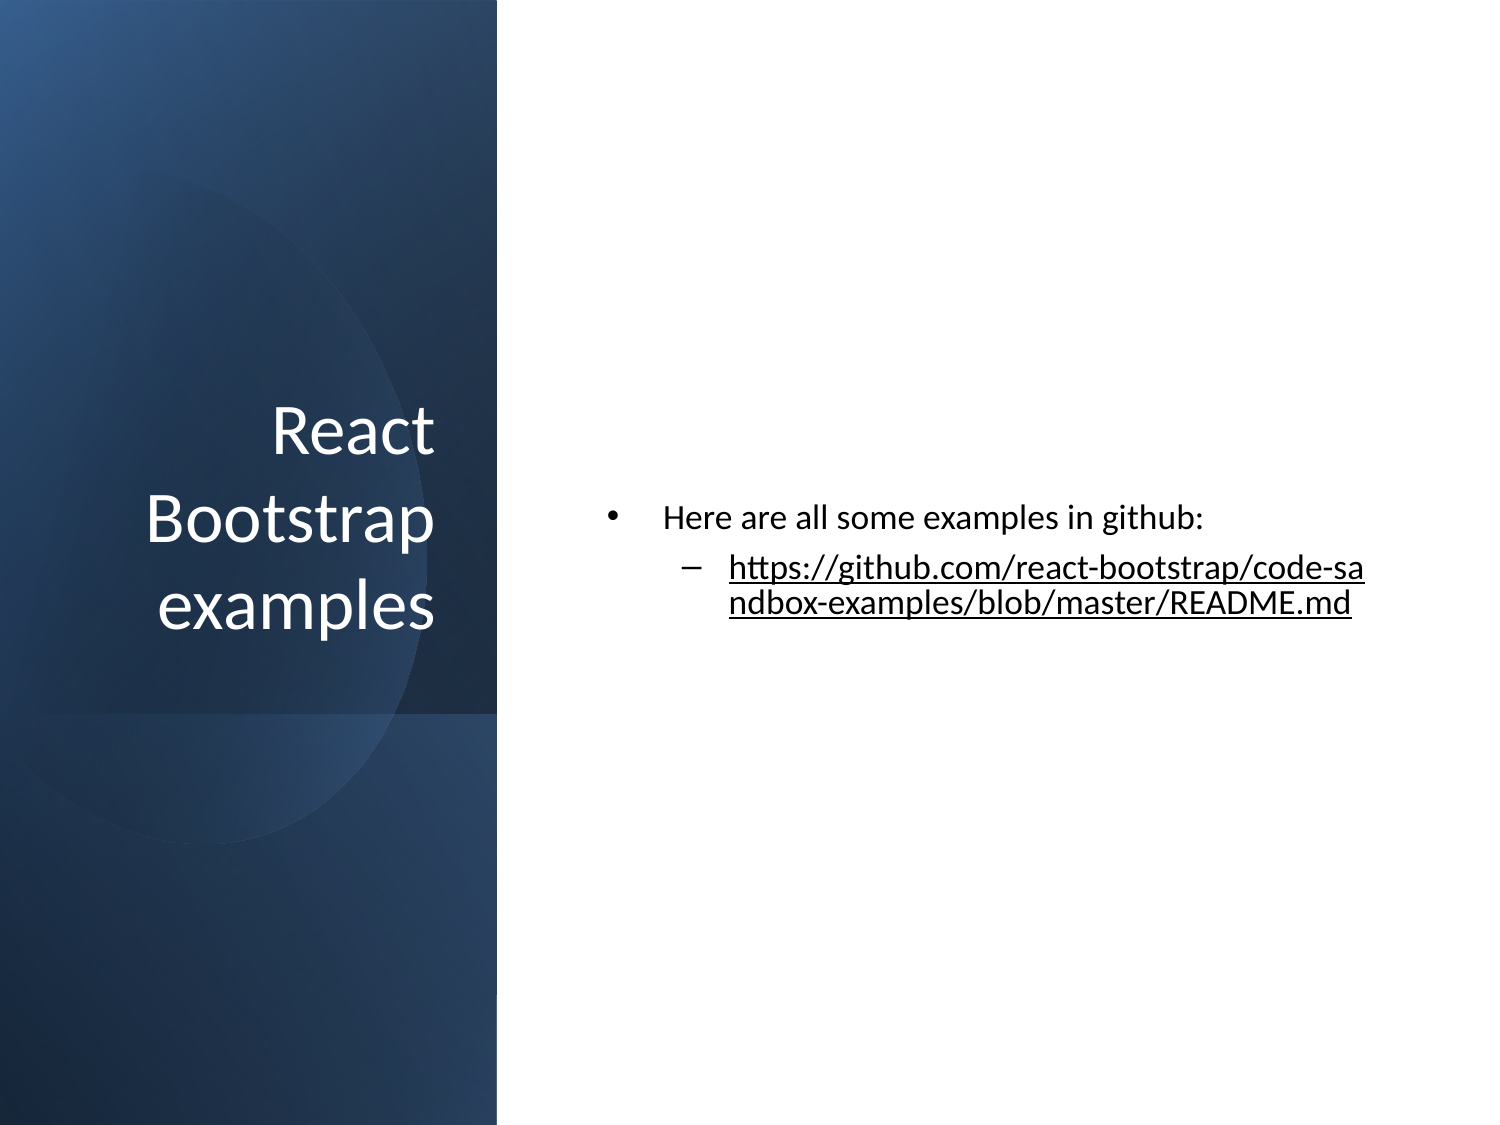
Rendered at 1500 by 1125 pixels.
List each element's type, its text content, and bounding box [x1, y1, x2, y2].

list Here are all some examples in github: https://github.com/react-bootstrap/code-sandbox-examples/blob/master/README.md [591, 106, 1399, 1017]
text_box [497, 0, 1500, 1125]
text_box [0, 0, 497, 1124]
title React Bootstrap examples [57, 96, 452, 652]
